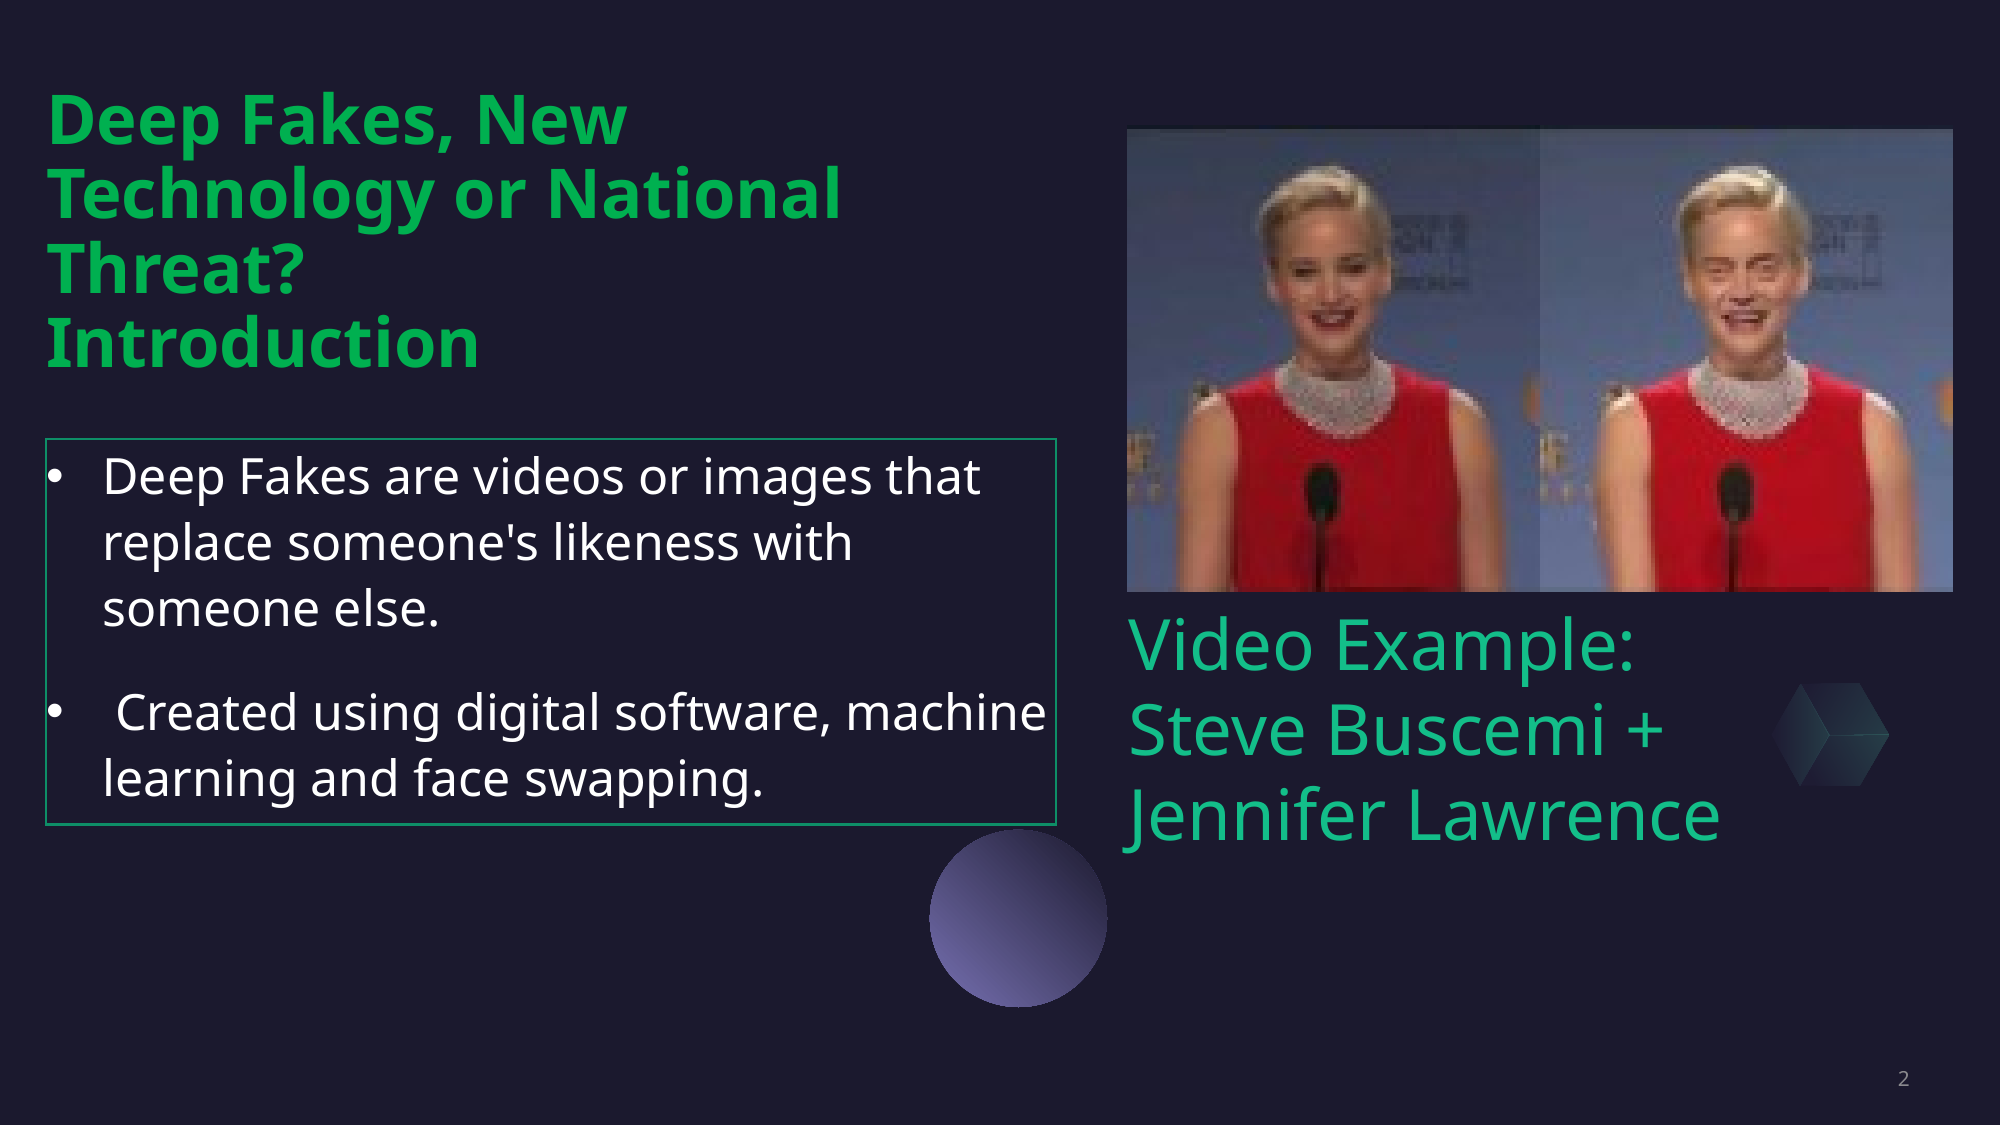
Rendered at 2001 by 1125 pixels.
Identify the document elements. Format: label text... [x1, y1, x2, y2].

list Deep Fakes are videos or images that replace someone's likeness with someone else. Created using digital software, machine learning and face swapping. [45, 438, 1057, 826]
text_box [1126, 124, 1954, 592]
title Deep Fakes, New Technology or National Threat? Introduction [45, 79, 915, 438]
text_box Video Example: Steve Buscemi + Jennifer Lawrence [1113, 591, 1942, 862]
slide_number 2 [1632, 1067, 1910, 1093]
